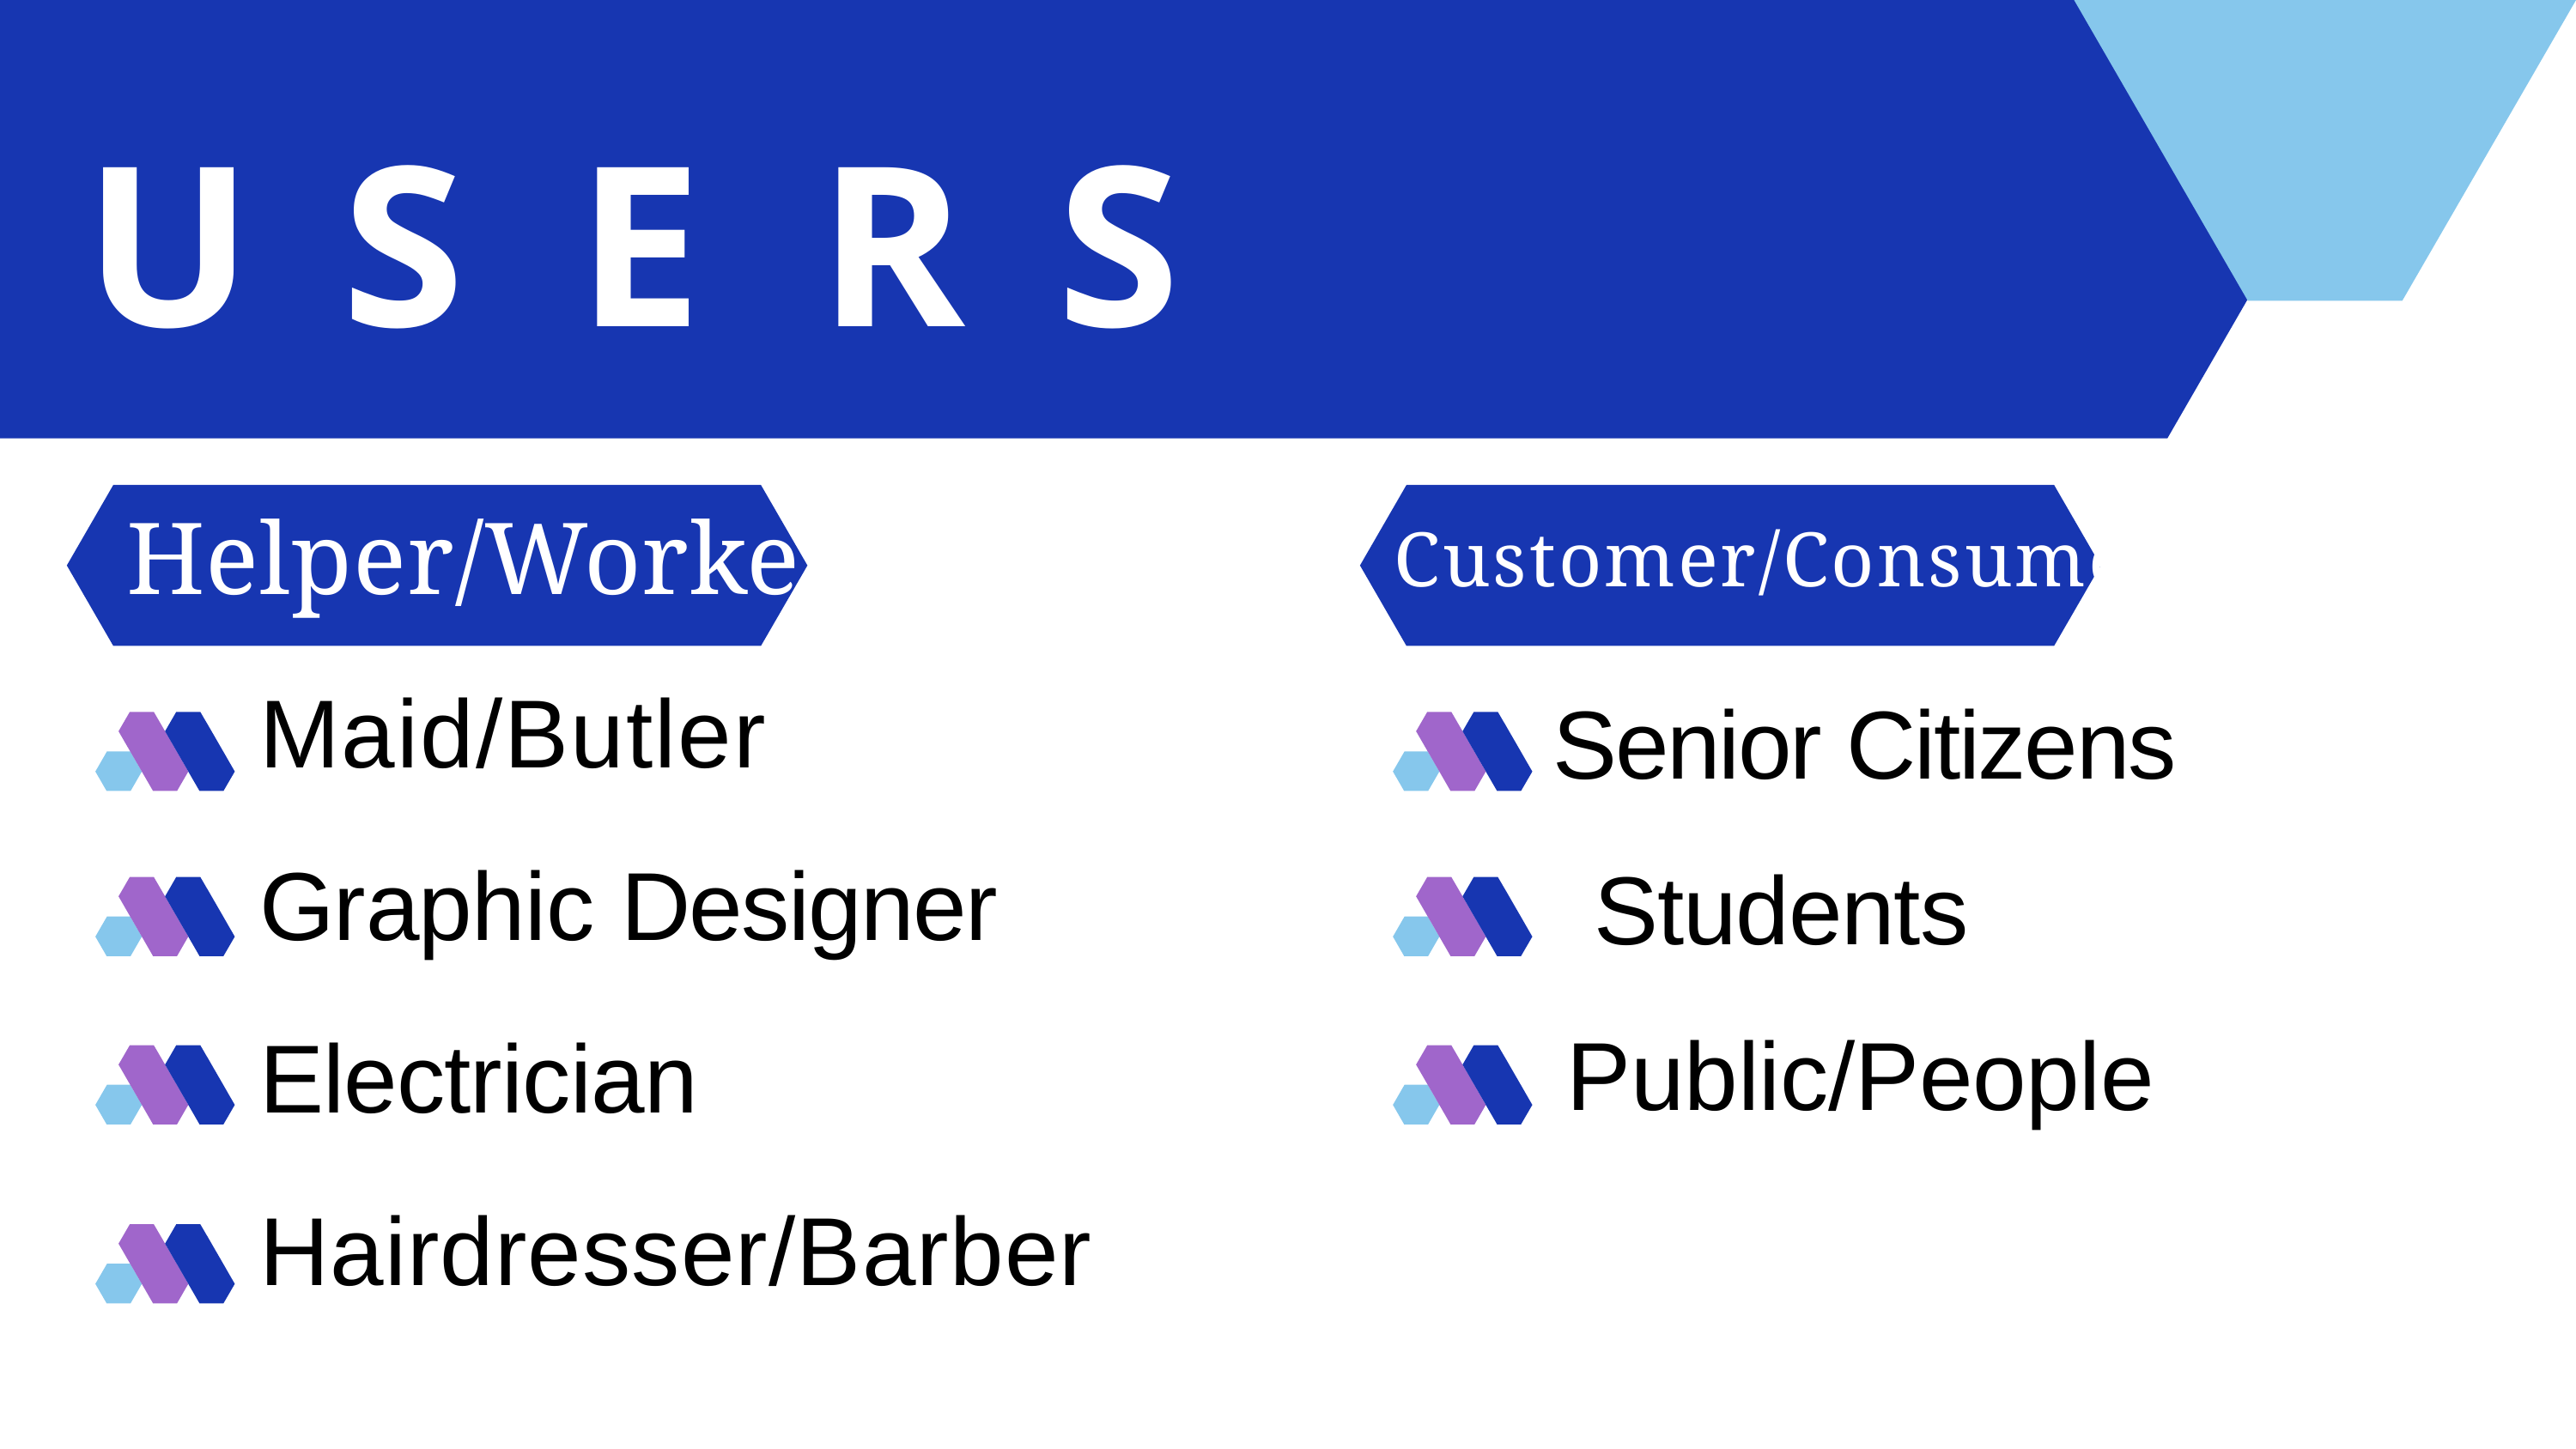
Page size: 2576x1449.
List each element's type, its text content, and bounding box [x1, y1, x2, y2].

title U S E R S [82, 101, 1206, 371]
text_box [94, 712, 235, 791]
text_box Customer/Consumer Senior Citizens Students Public/People [1392, 509, 2178, 1130]
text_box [1392, 712, 1533, 791]
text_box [94, 1223, 235, 1304]
text_box Helper/Worker Maid/Butler Graphic Designer Electrician Hairdresser/Barber [125, 424, 1102, 1306]
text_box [94, 876, 235, 957]
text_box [1392, 876, 1533, 957]
text_box [66, 484, 125, 646]
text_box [1392, 1045, 1533, 1125]
text_box [1392, 484, 2069, 509]
text_box [1359, 510, 1392, 621]
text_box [94, 1045, 235, 1125]
